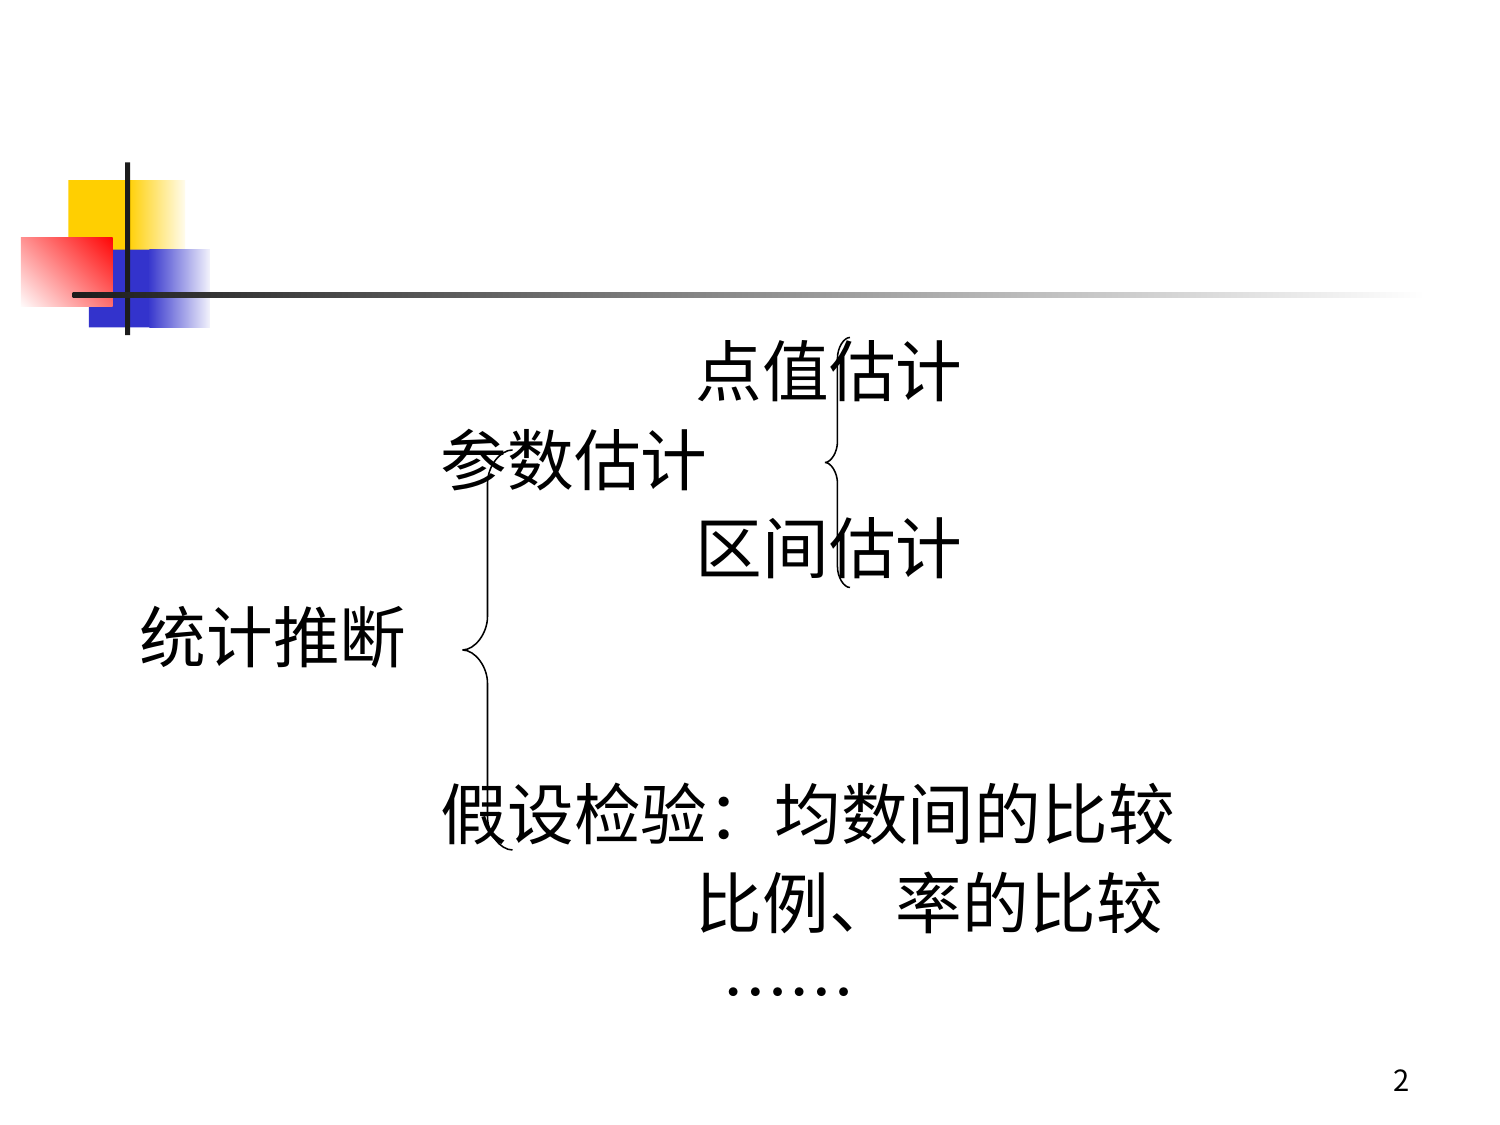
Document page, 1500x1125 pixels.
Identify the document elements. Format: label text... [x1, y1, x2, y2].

text_box [462, 450, 513, 850]
text_box [825, 337, 850, 588]
slide_number 2 [1112, 1037, 1425, 1113]
list 点值估计 参数估计 区间估计 统计推断 假设检验：均数间的比较 比例、率的比较 …… [125, 331, 1469, 1075]
